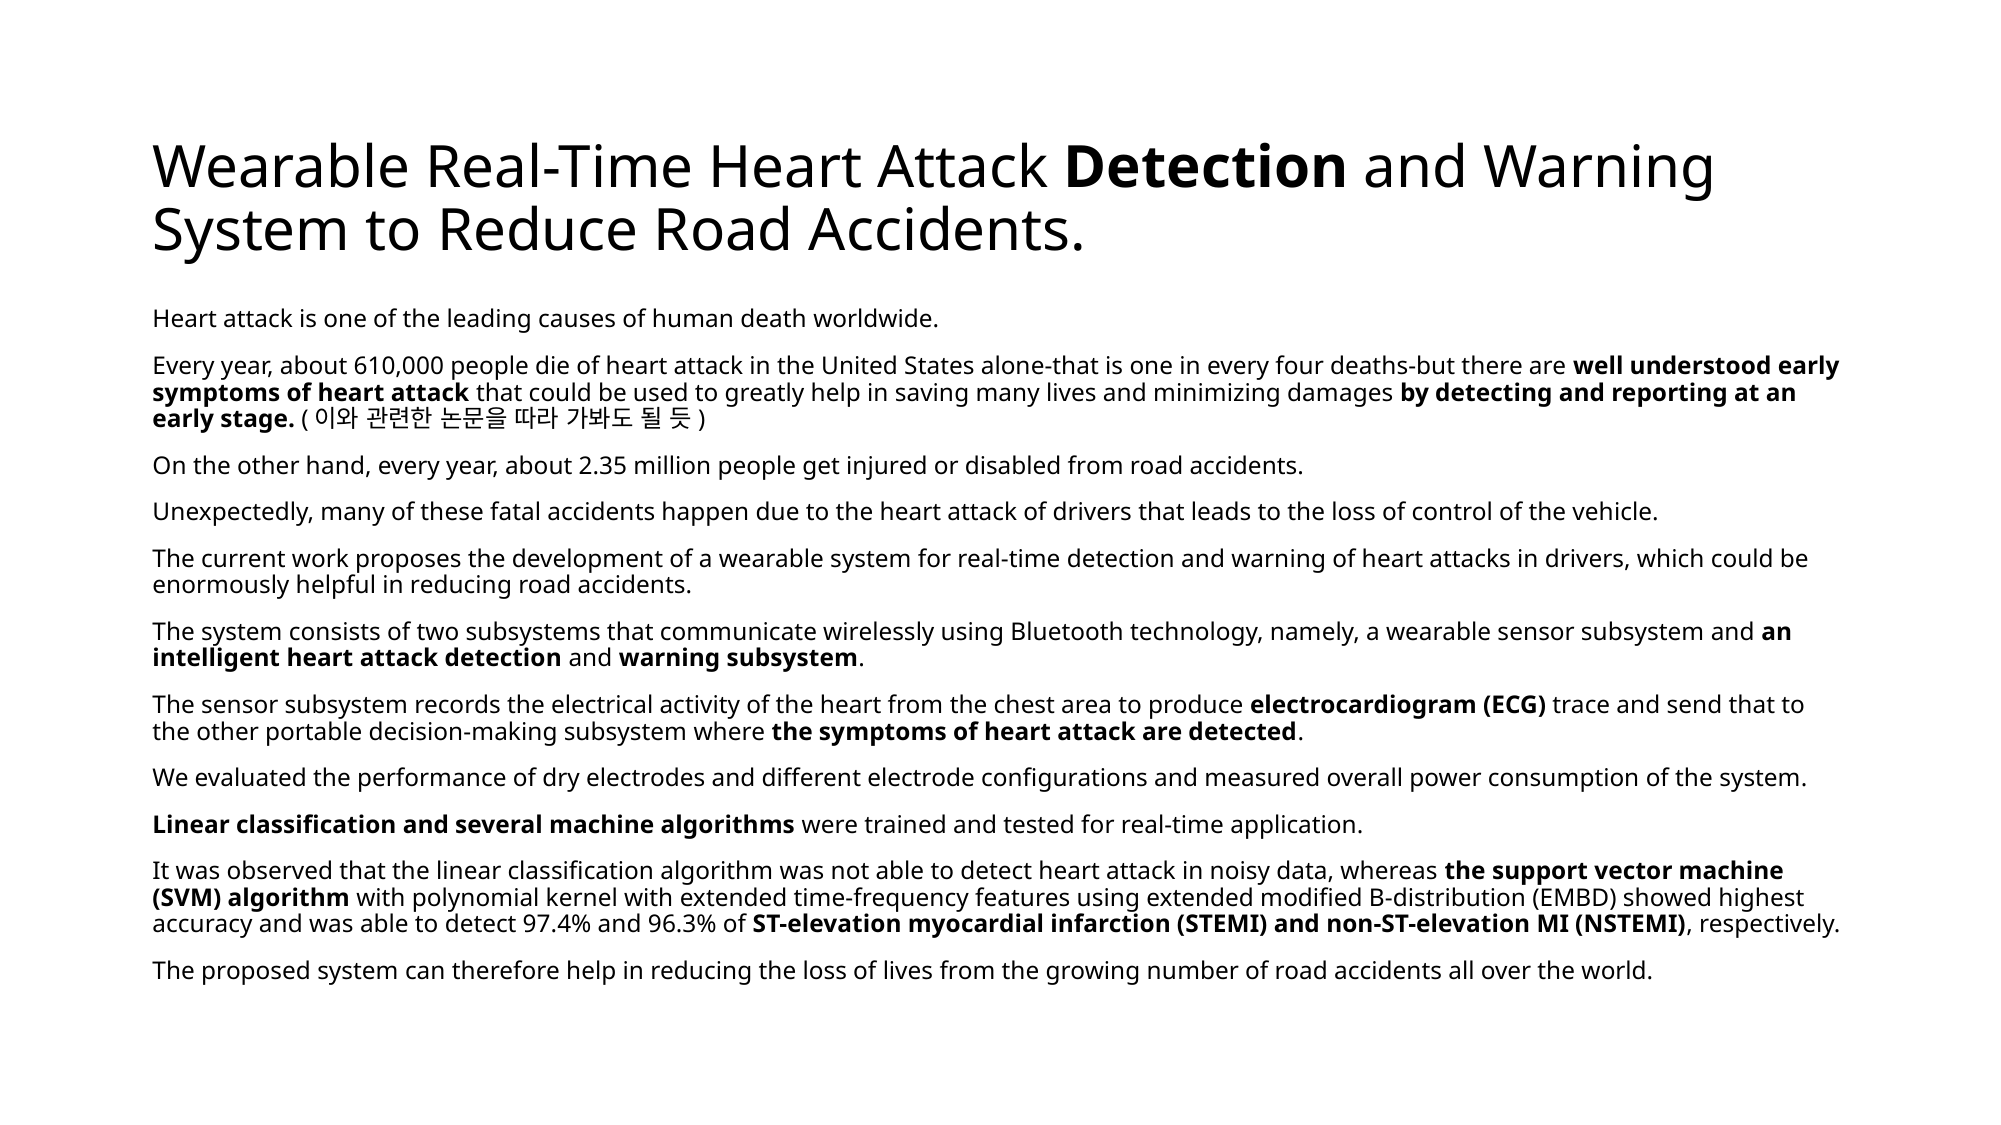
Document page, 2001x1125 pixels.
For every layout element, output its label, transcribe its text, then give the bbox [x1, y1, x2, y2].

list Heart attack is one of the leading causes of human death worldwide. Every year, about 610,000 people die of heart attack in the United States alone-that is one in every four deaths-but there are well understood early symptoms of heart attack that could be used to greatly help in saving many lives and minimizing damages by detecting and reporting at an early stage. (이와 관련한 논문을 따라 가봐도 될 듯) On the other hand, every year, about 2.35 million people get injured or disabled from road accidents. Unexpectedly, many of these fatal accidents happen due to the heart attack of drivers that leads to the loss of control of the vehicle. The current work proposes the development of a wearable system for real-time detection and warning of heart attacks in drivers, which could be enormously helpful in reducing road accidents. The system consists of two subsystems that communicate wirelessly using Bluetooth technology, namely, a wearable sensor subsystem and an intelligent heart attack detection and warning subsystem. The sensor subsystem records the electrical activity of the heart from the chest area to produce electrocardiogram (ECG) trace and send that to the other portable decision-making subsystem where the symptoms of heart attack are detected. We evaluated the performance of dry electrodes and different electrode configurations and measured overall power consumption of the system. Linear classification and several machine algorithms were trained and tested for real-time application. It was observed that the linear classification algorithm was not able to detect heart attack in noisy data, whereas the support vector machine (SVM) algorithm with polynomial kernel with extended time-frequency features using extended modified B-distribution (EMBD) showed highest accuracy and was able to detect 97.4% and 96.3% of ST-elevation myocardial infarction (STEMI) and non-ST-elevation MI (NSTEMI), respectively. The proposed system can therefore help in reducing the loss of lives from the growing number of road accidents all over the world. [137, 299, 1863, 1014]
title Wearable Real-Time Heart Attack Detection and Warning System to Reduce Road Accidents. [137, 59, 1863, 278]
